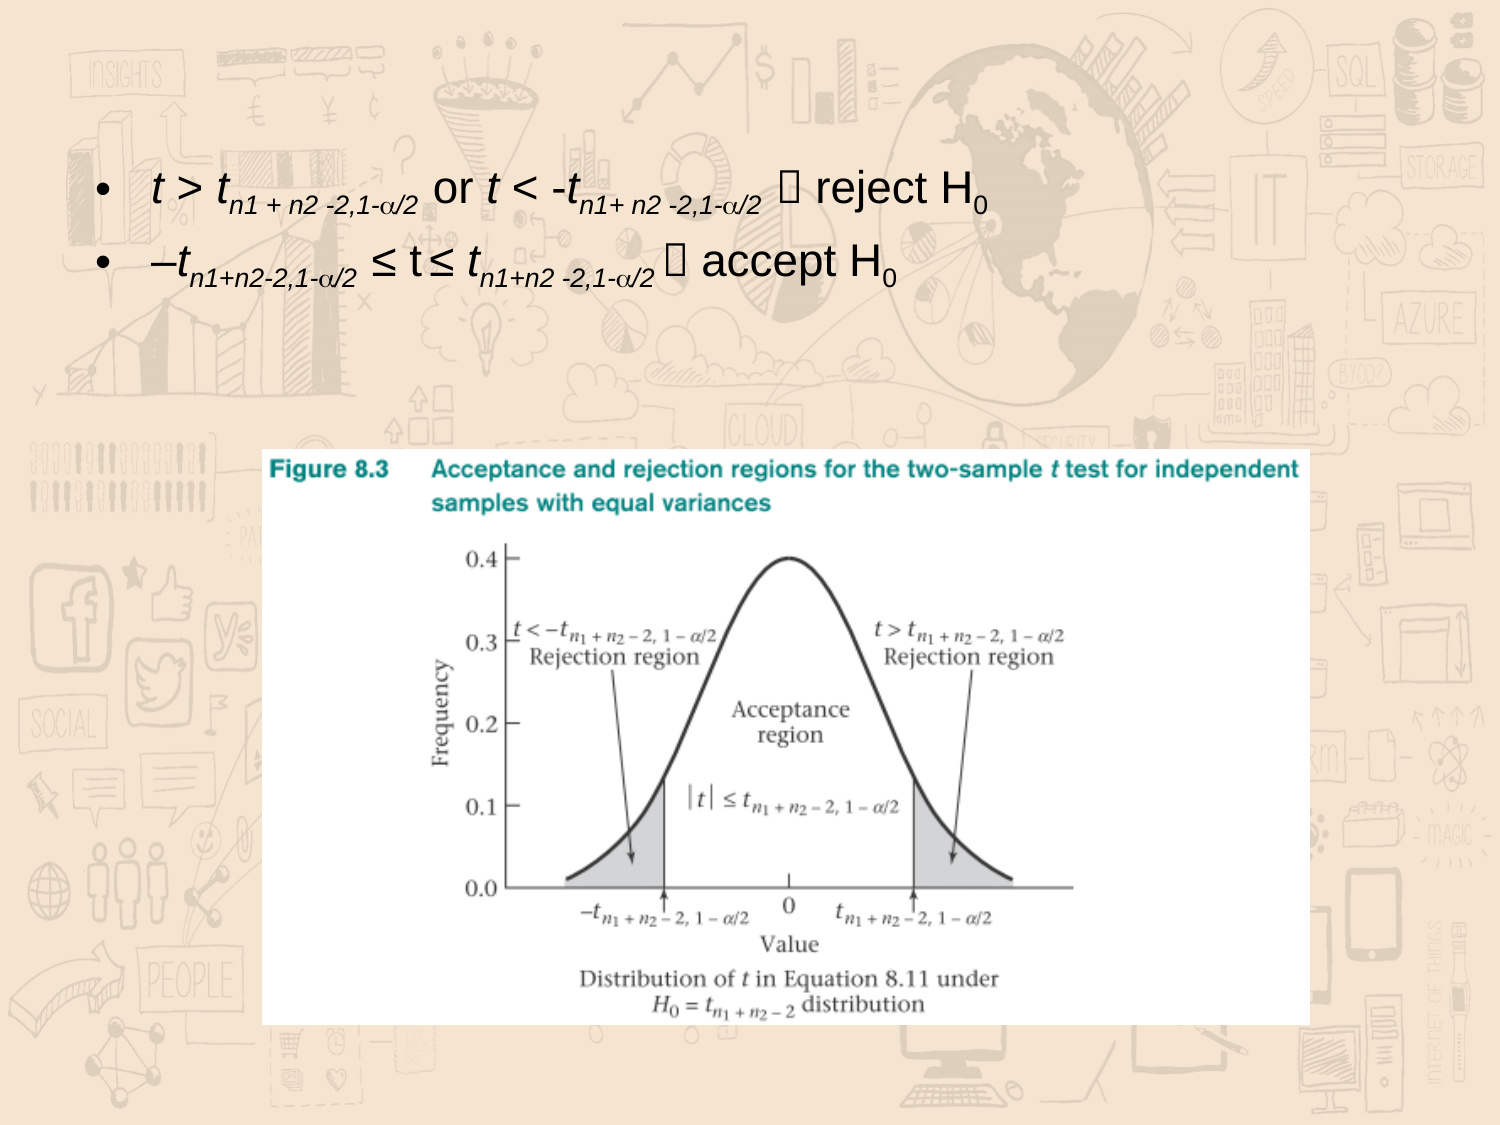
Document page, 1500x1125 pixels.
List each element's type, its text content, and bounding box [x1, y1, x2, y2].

picture [0, 0, 1500, 1125]
subtitle t > tn1 + n2 -2,1-a/2 or t < -tn1+ n2 -2,1-a/2  reject H0 –tn1+n2-2,1-a/2 ≤ t ≤ tn1+n2 -2,1-a/2  accept H0 [86, 149, 1377, 326]
